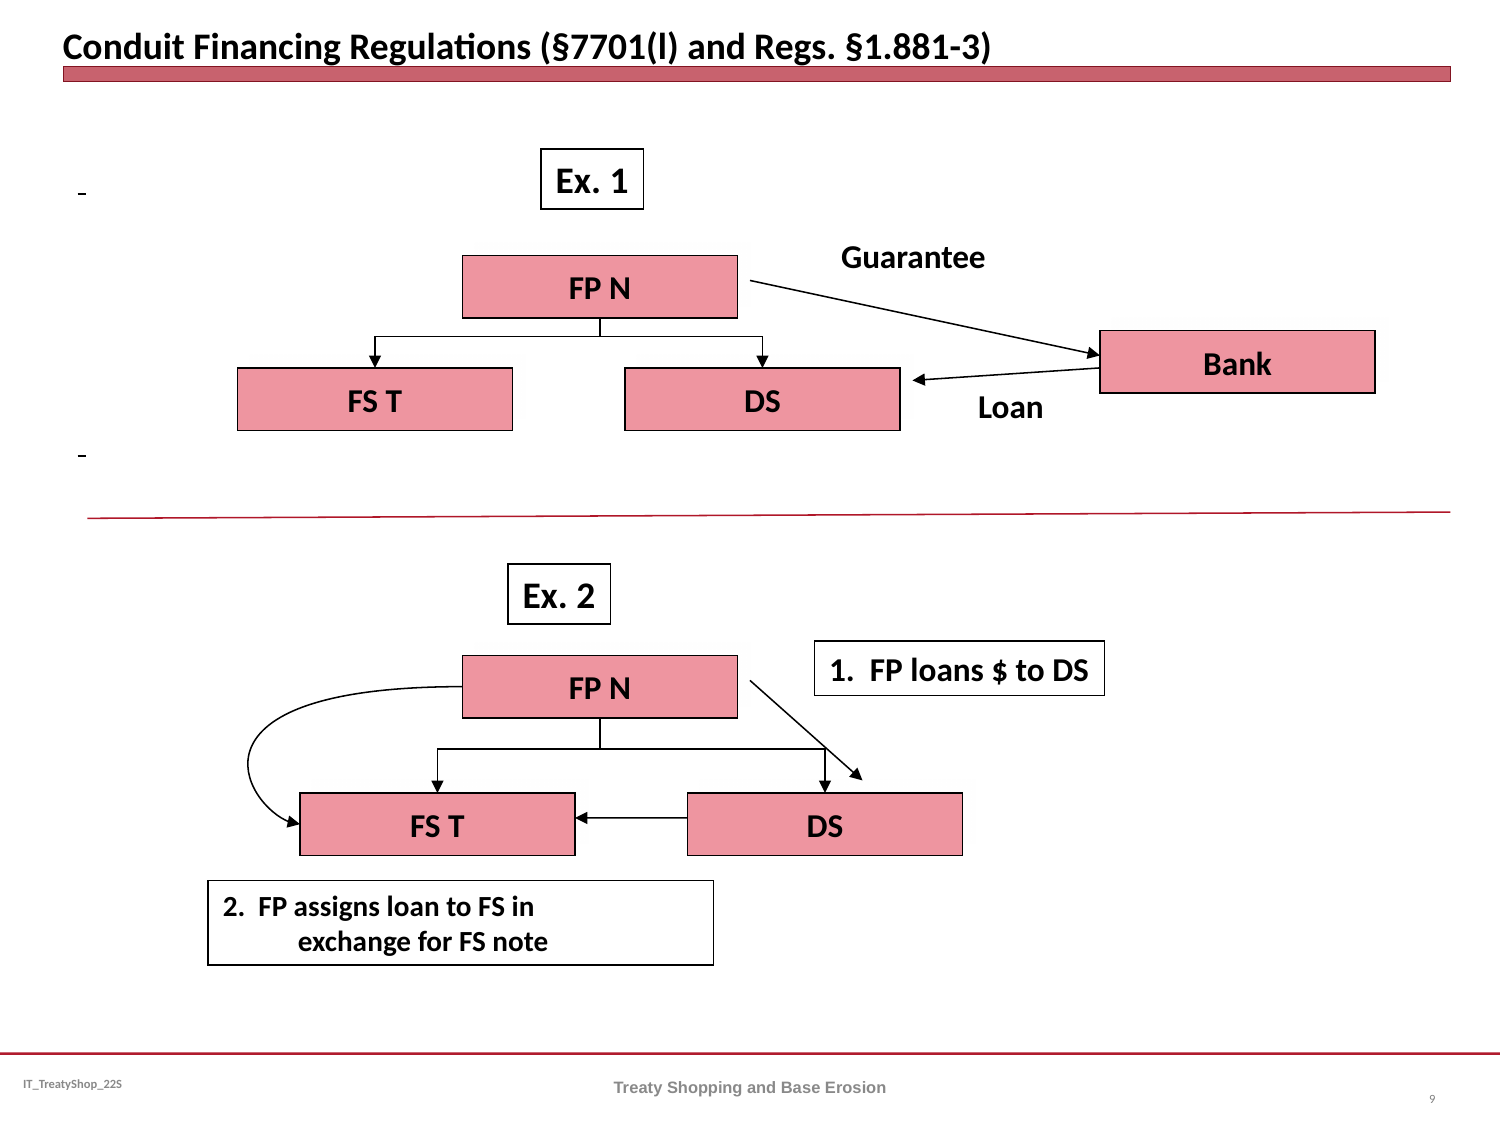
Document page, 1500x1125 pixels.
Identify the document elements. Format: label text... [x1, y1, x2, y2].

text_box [674, 642, 751, 869]
text_box FP N [462, 655, 669, 718]
text_box FP N [516, 255, 738, 318]
text_box [574, 811, 669, 825]
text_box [480, 673, 557, 837]
text_box [749, 280, 1100, 359]
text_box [656, 261, 707, 425]
text_box DS [624, 367, 654, 431]
text_box [754, 683, 863, 781]
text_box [299, 686, 463, 825]
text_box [462, 230, 513, 456]
text_box FS T [237, 367, 457, 431]
text_box 2. FP assigns loan to FS in exchange for FS note [208, 880, 714, 966]
text_box [912, 367, 1100, 386]
text_box DS [754, 792, 963, 856]
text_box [87, 511, 1451, 519]
slide_number 9 [1375, 1061, 1451, 1122]
text_box 1. FP loans $ to DS [814, 640, 1105, 696]
text_box Ex. 1 [540, 149, 644, 209]
text_box FS T [300, 792, 575, 856]
text_box Loan [963, 378, 1059, 433]
text_box Guarantee [826, 228, 1001, 283]
text_box Bank [1100, 330, 1375, 393]
title Conduit Financing Regulations (§7701(l) and Regs. §1.881-3) [62, 6, 1451, 67]
text_box DS [706, 367, 900, 431]
footer Treaty Shopping and Base Erosion [512, 1056, 988, 1117]
text_box [337, 599, 600, 675]
list [63, 87, 1451, 1041]
text_box Ex. 2 [507, 564, 611, 624]
